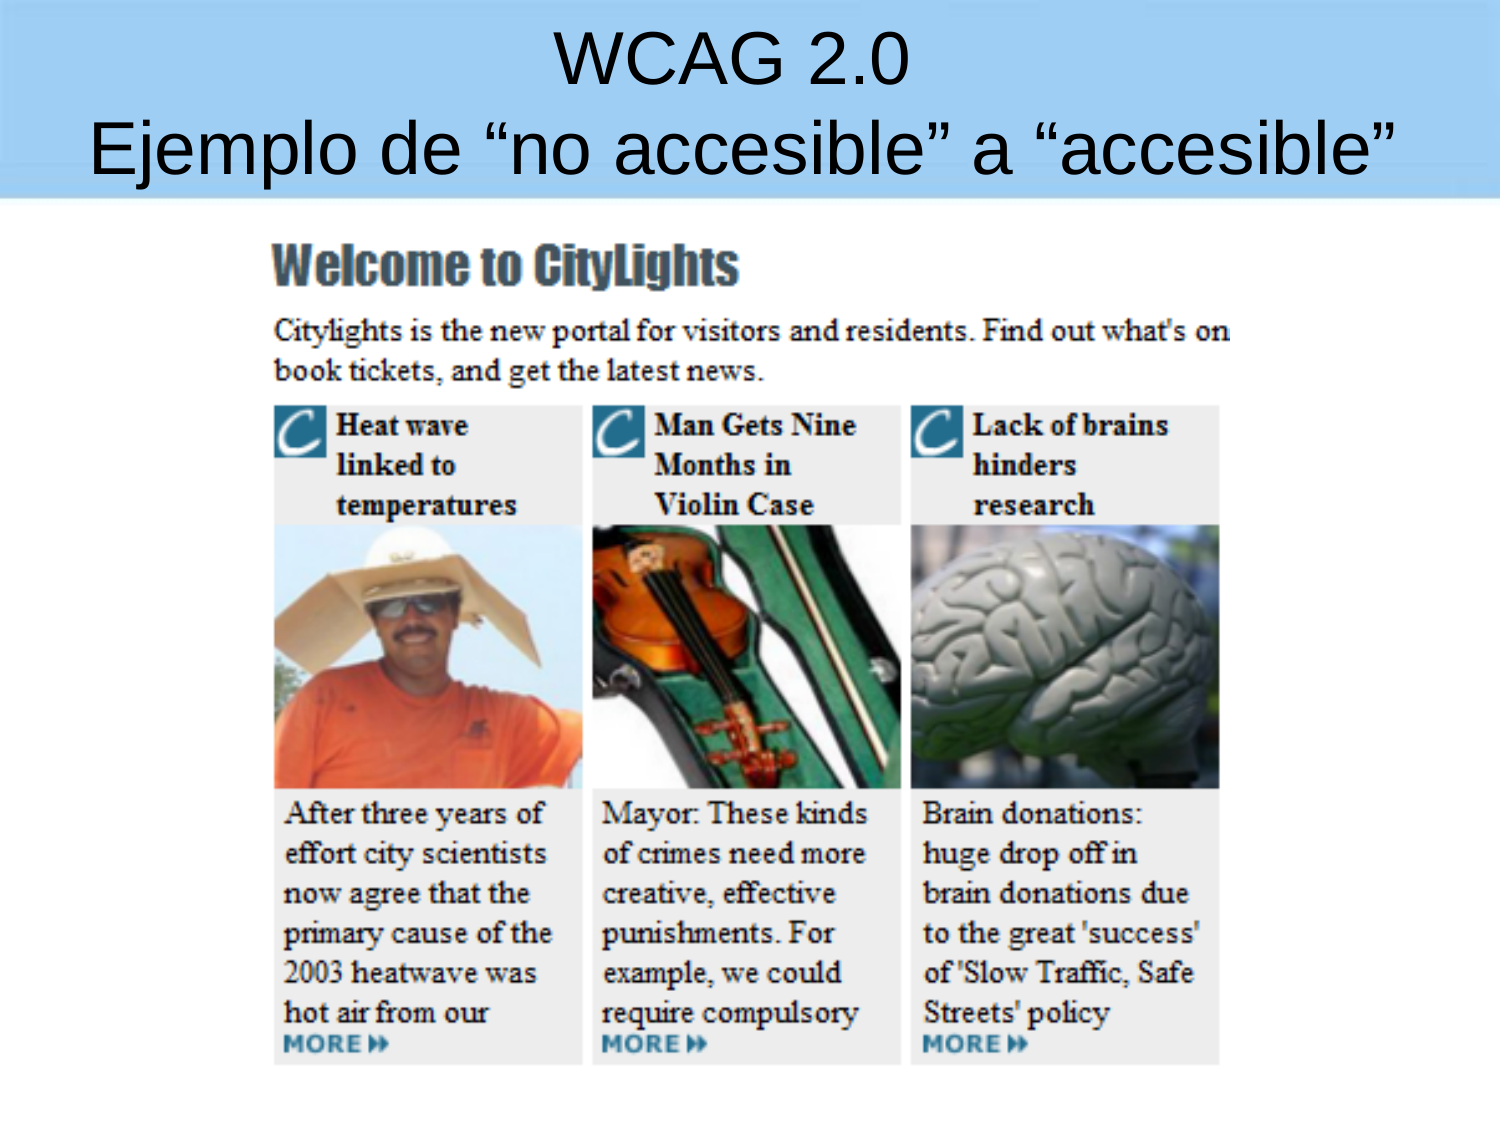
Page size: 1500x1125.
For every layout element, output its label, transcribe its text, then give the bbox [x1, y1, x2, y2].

picture [0, 0, 1500, 1125]
title WCAG 2.0 Ejemplo de “no accesible” a “accesible” [67, 0, 1418, 200]
